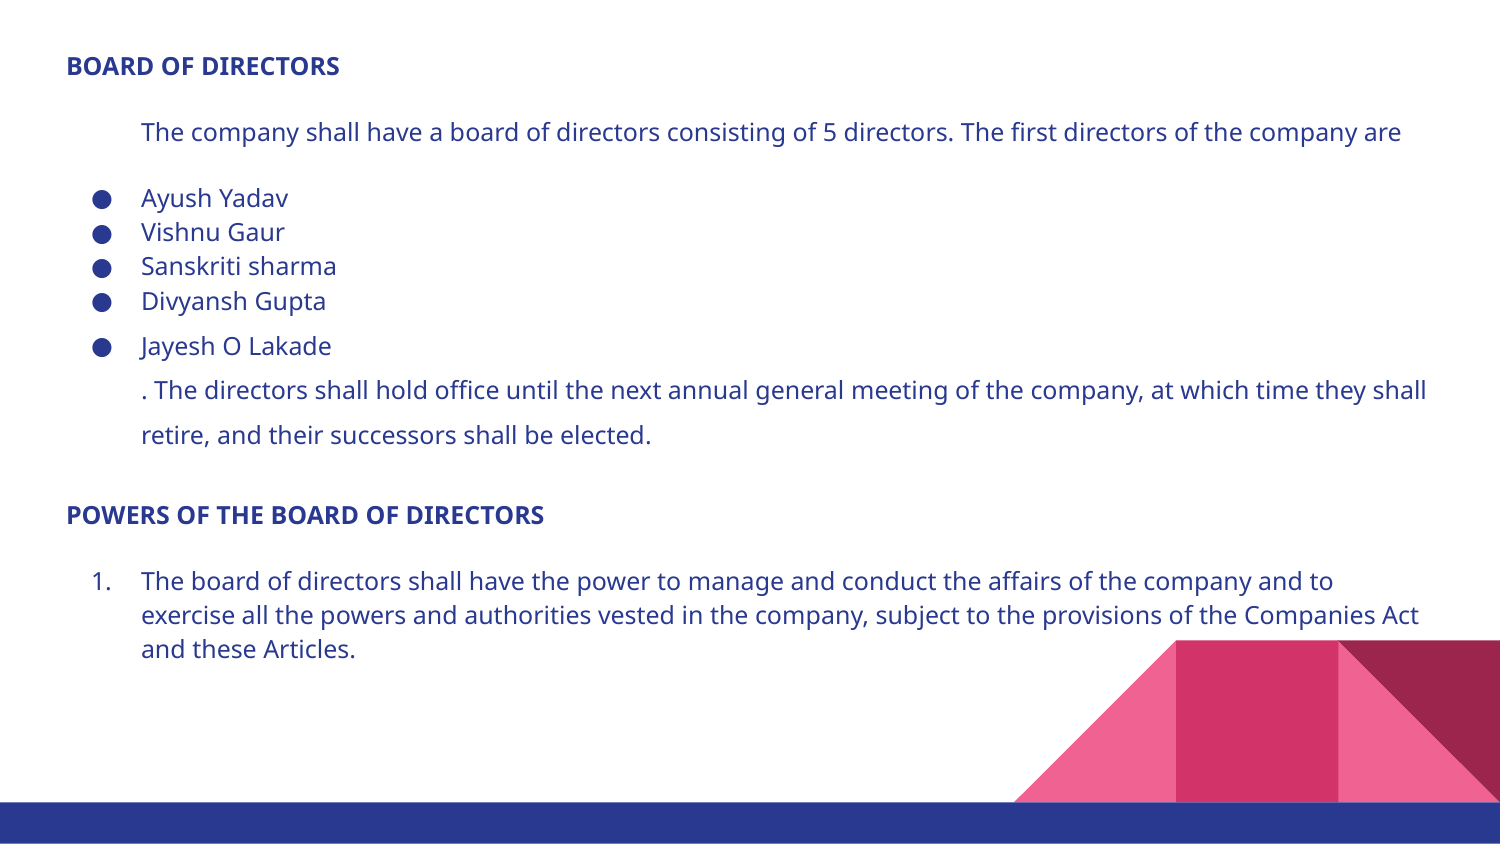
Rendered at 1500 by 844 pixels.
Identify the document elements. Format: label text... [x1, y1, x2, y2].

list BOARD OF DIRECTORS The company shall have a board of directors consisting of 5 directors. The first directors of the company are Ayush Yadav Vishnu Gaur Sanskriti sharma Divyansh Gupta Jayesh O Lakade . The directors shall hold office until the next annual general meeting of the company, at which time they shall retire, and their successors shall be elected. POWERS OF THE BOARD OF DIRECTORS The board of directors shall have the power to manage and conduct the affairs of the company and to exercise all the powers and authorities vested in the company, subject to the provisions of the Companies Act and these Articles. [51, 31, 1449, 767]
